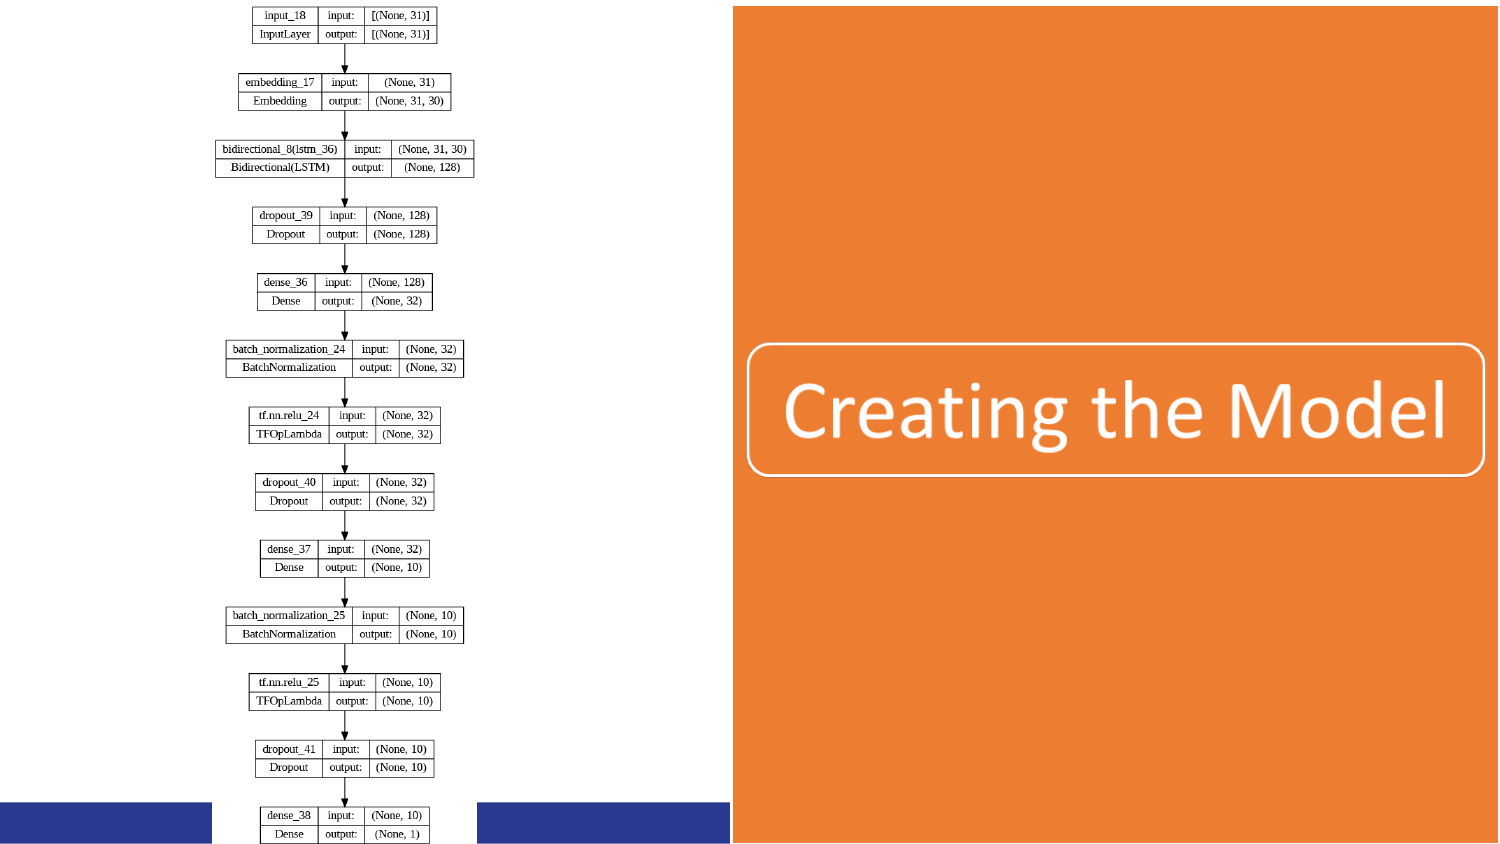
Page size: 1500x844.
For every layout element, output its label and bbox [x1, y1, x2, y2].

picture [212, 2, 477, 844]
picture [730, 0, 1500, 844]
